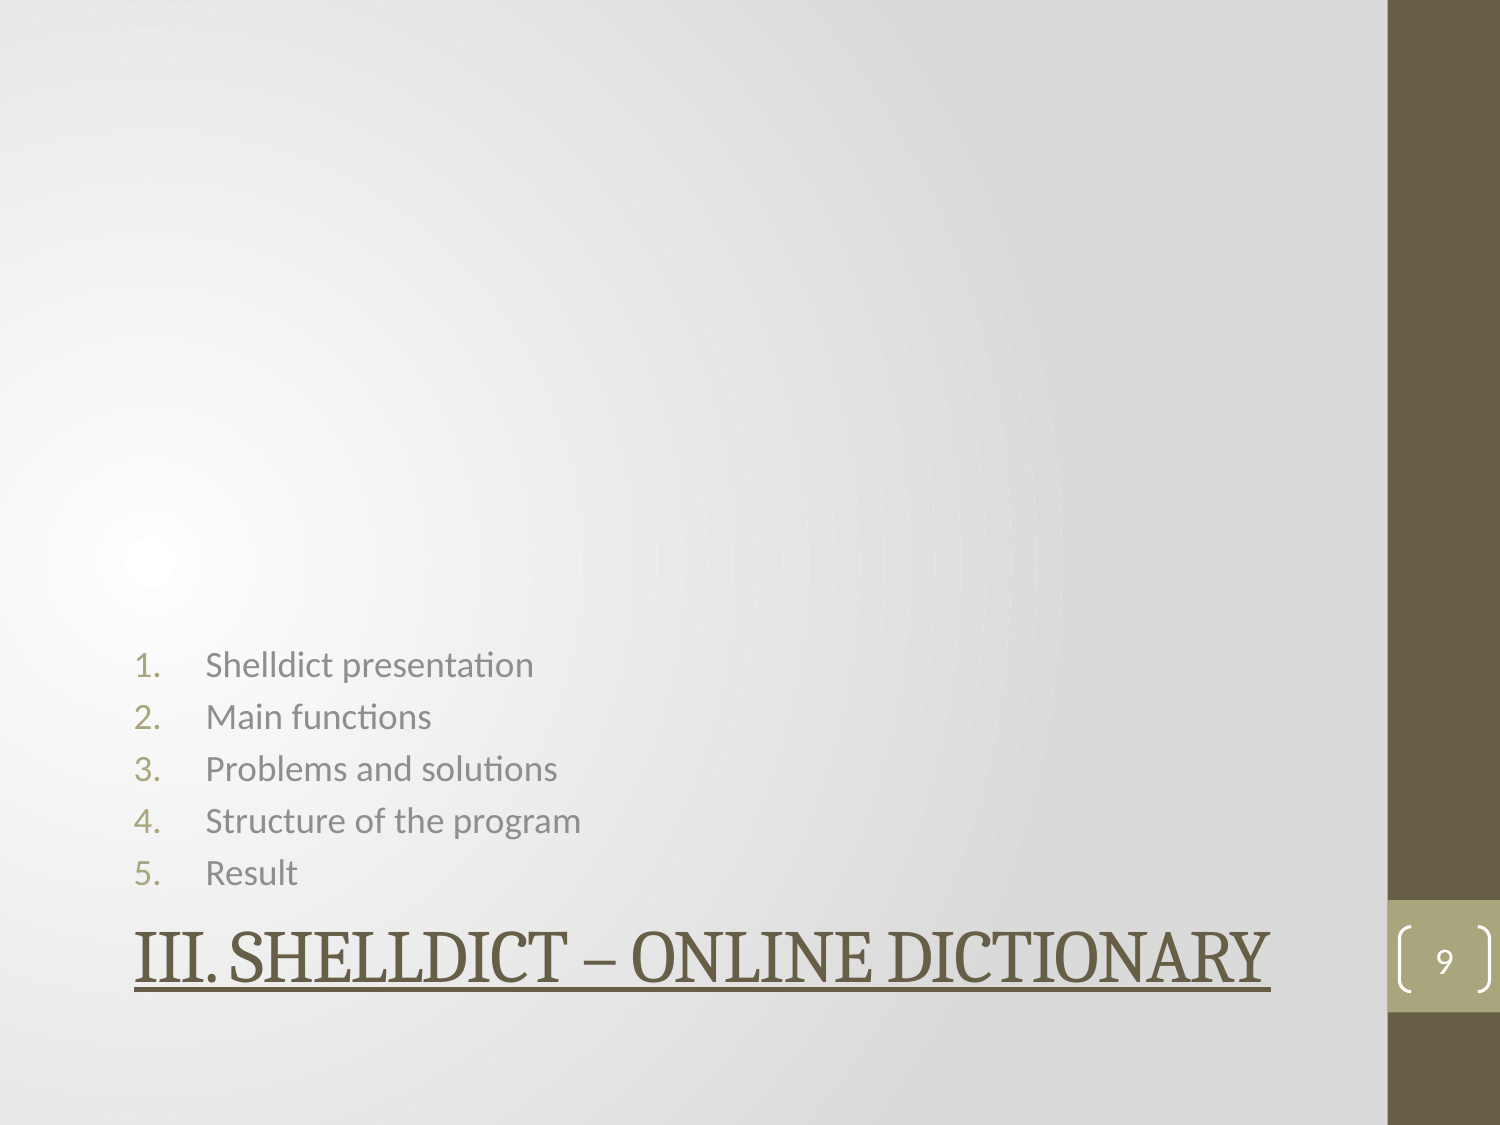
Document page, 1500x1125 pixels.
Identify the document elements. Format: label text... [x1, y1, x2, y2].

title III. Shelldict – Online dictionary [118, 900, 1375, 1092]
slide_number 9 [1397, 925, 1492, 994]
list Shelldict presentation Main functions Problems and solutions Structure of the program Result [118, 632, 1125, 900]
